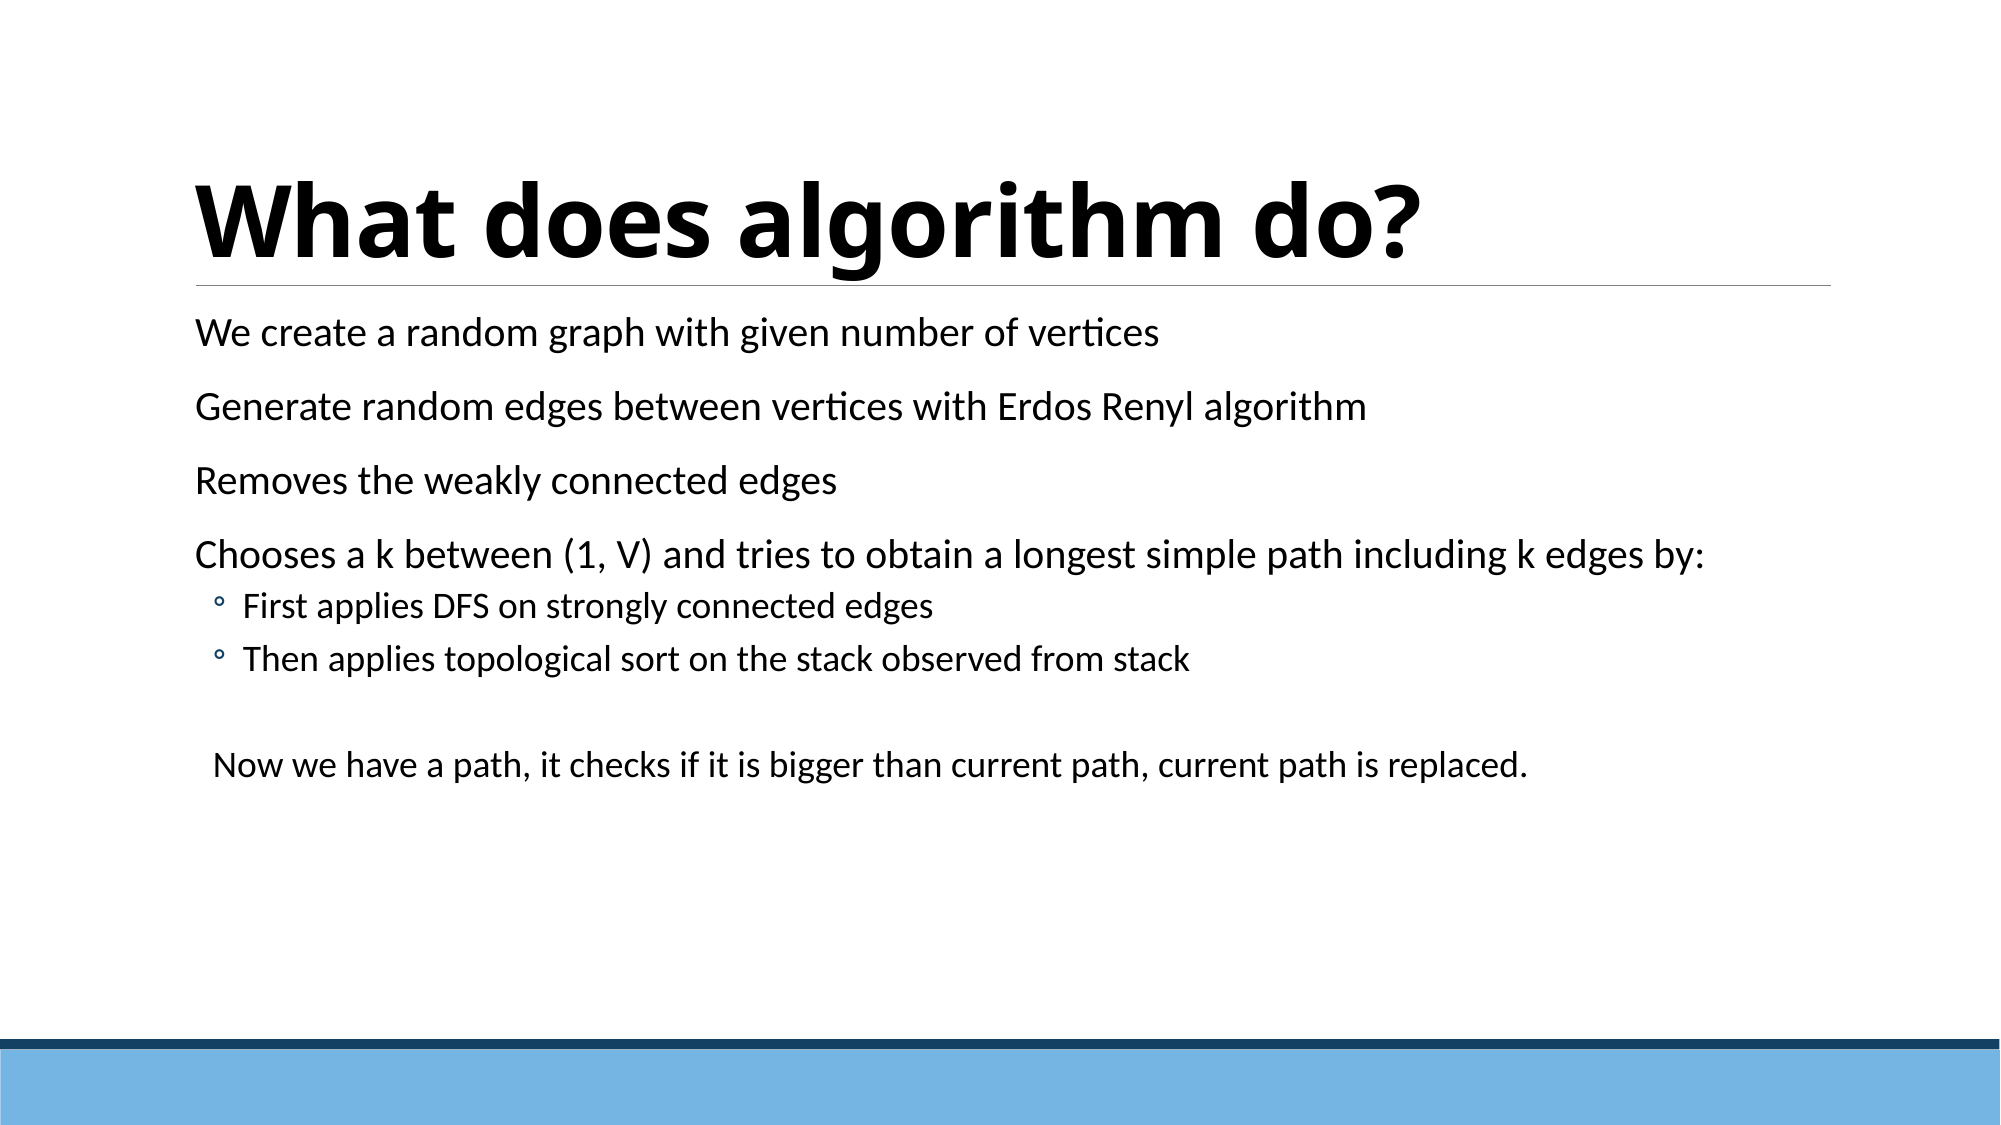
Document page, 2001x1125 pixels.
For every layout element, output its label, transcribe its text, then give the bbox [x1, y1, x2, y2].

title What does algorithm do? [180, 47, 1830, 285]
list We create a random graph with given number of vertices Generate random edges between vertices with Erdos Renyl algorithm Removes the weakly connected edges Chooses a k between (1, V) and tries to obtain a longest simple path including k edges by: First applies DFS on strongly connected edges Then applies topological sort on the stack observed from stack Now we have a path, it checks if it is bigger than current path, current path is replaced. [180, 302, 1830, 963]
